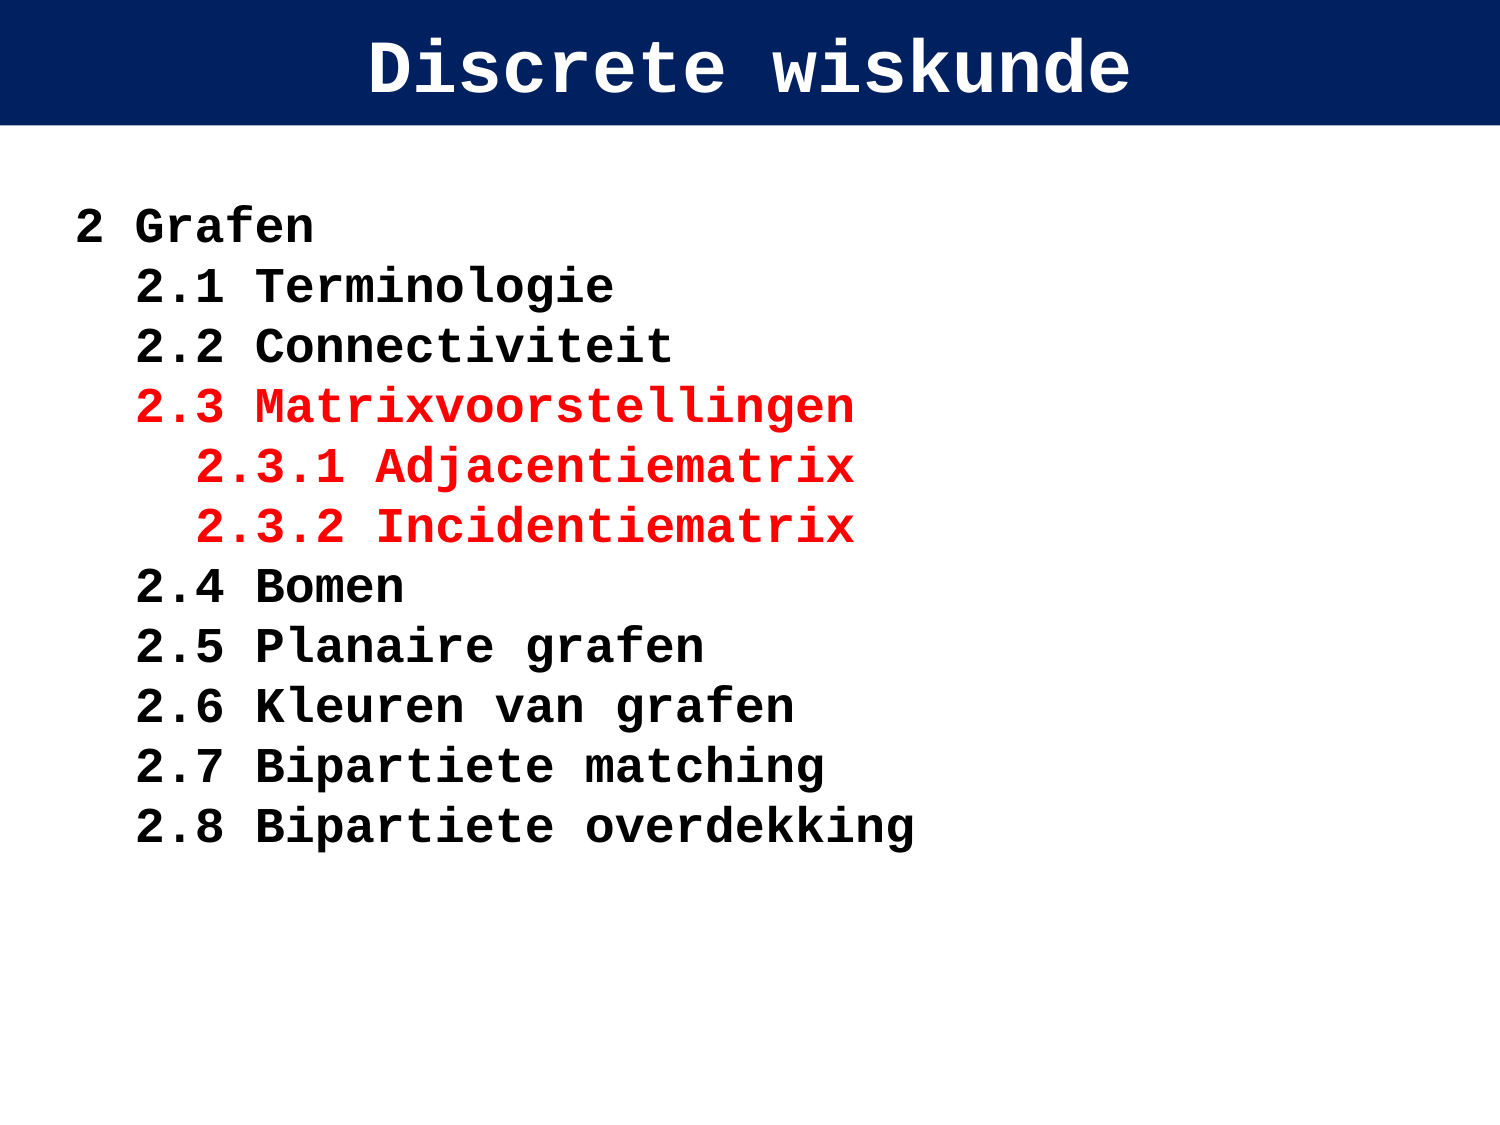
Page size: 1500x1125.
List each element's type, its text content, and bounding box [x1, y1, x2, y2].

list 2 Grafen 2.1 Terminologie 2.2 Connectiviteit 2.3 Matrixvoorstellingen 2.3.1 Adjacentiematrix 2.3.2 Incidentiematrix 2.4 Bomen 2.5 Planaire grafen 2.6 Kleuren van grafen 2.7 Bipartiete matching 2.8 Bipartiete overdekking [0, 125, 1500, 1125]
title Discrete wiskunde [0, 0, 1500, 125]
